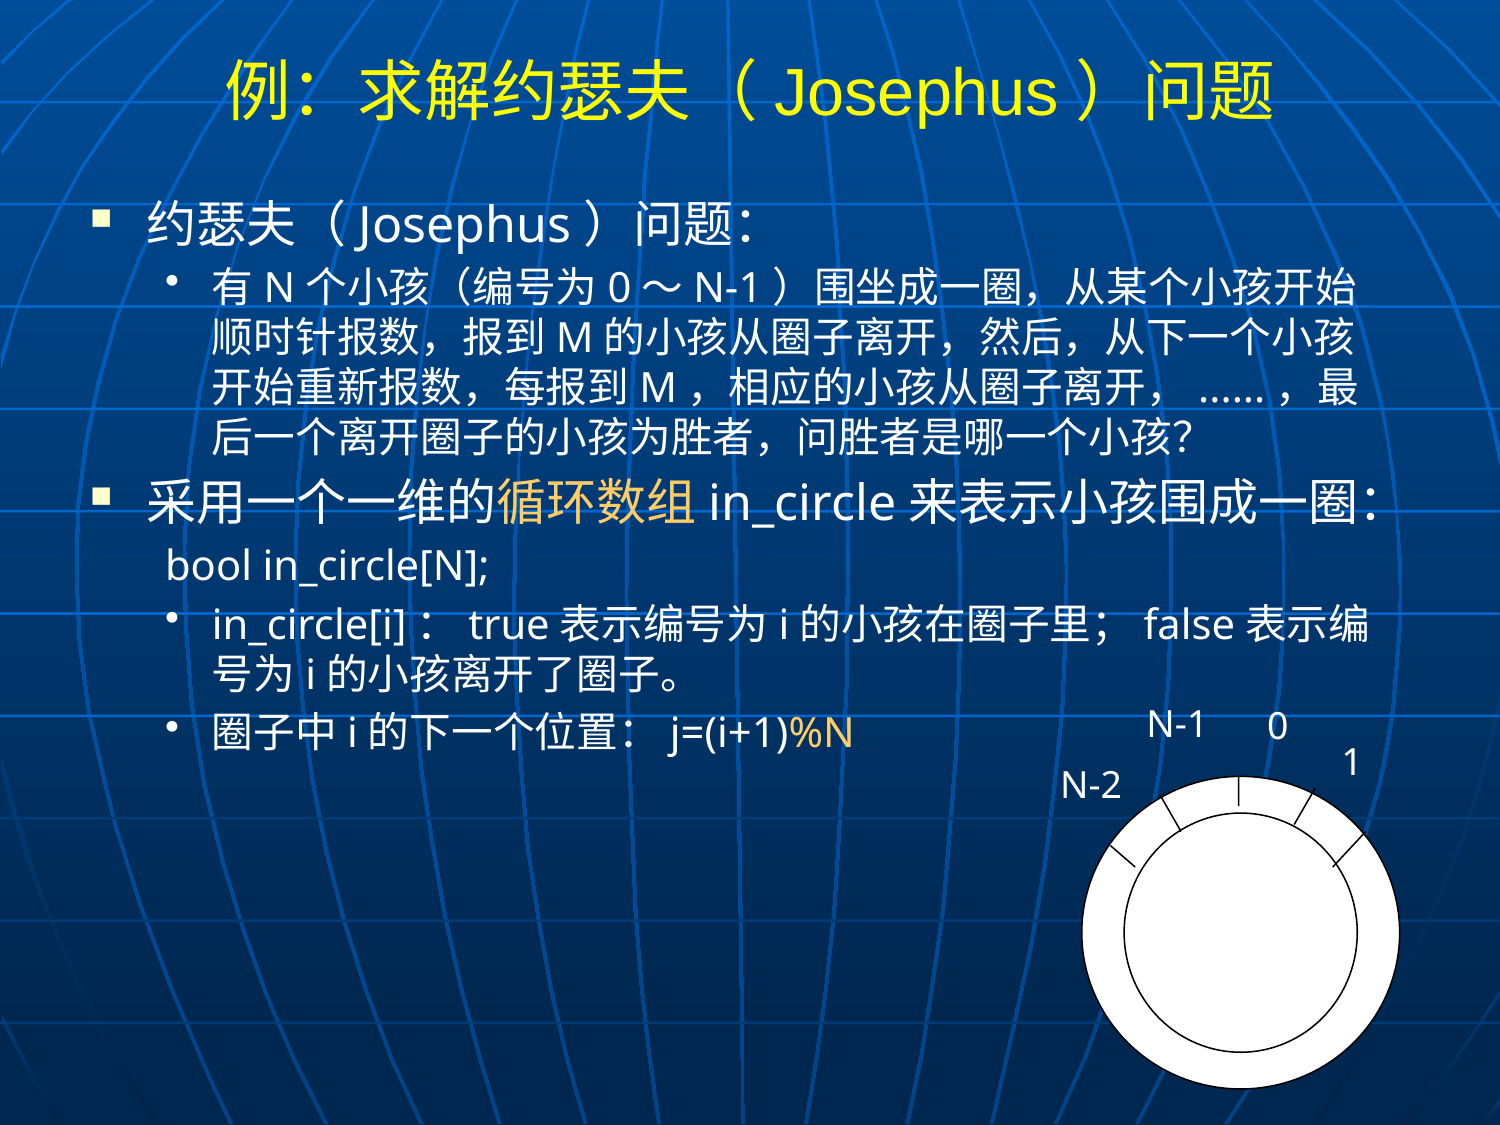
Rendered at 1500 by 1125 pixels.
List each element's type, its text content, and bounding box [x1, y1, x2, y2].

text_box 0 [1252, 694, 1304, 755]
list 约瑟夫（Josephus）问题： 有N个小孩（编号为0～N-1）围坐成一圈，从某个小孩开始顺时针报数，报到M的小孩从圈子离开，然后，从下一个小孩开始重新报数，每报到M，相应的小孩从圈子离开，......，最后一个离开圈子的小孩为胜者，问胜者是哪一个小孩？ 采用一个一维的循环数组in_circle来表示小孩围成一圈： bool in_circle[N]; in_circle[i]：true表示编号为i的小孩在圈子里；false表示编号为i的小孩离开了圈子。 圈子中i的下一个位置：j=(i+1)%N [75, 184, 1400, 1106]
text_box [1080, 774, 1400, 1090]
text_box N-1 [1131, 692, 1224, 753]
text_box 1 [1326, 730, 1378, 773]
title 例：求解约瑟夫（Josephus）问题 [75, 7, 1425, 170]
text_box N-2 [1045, 753, 1138, 814]
